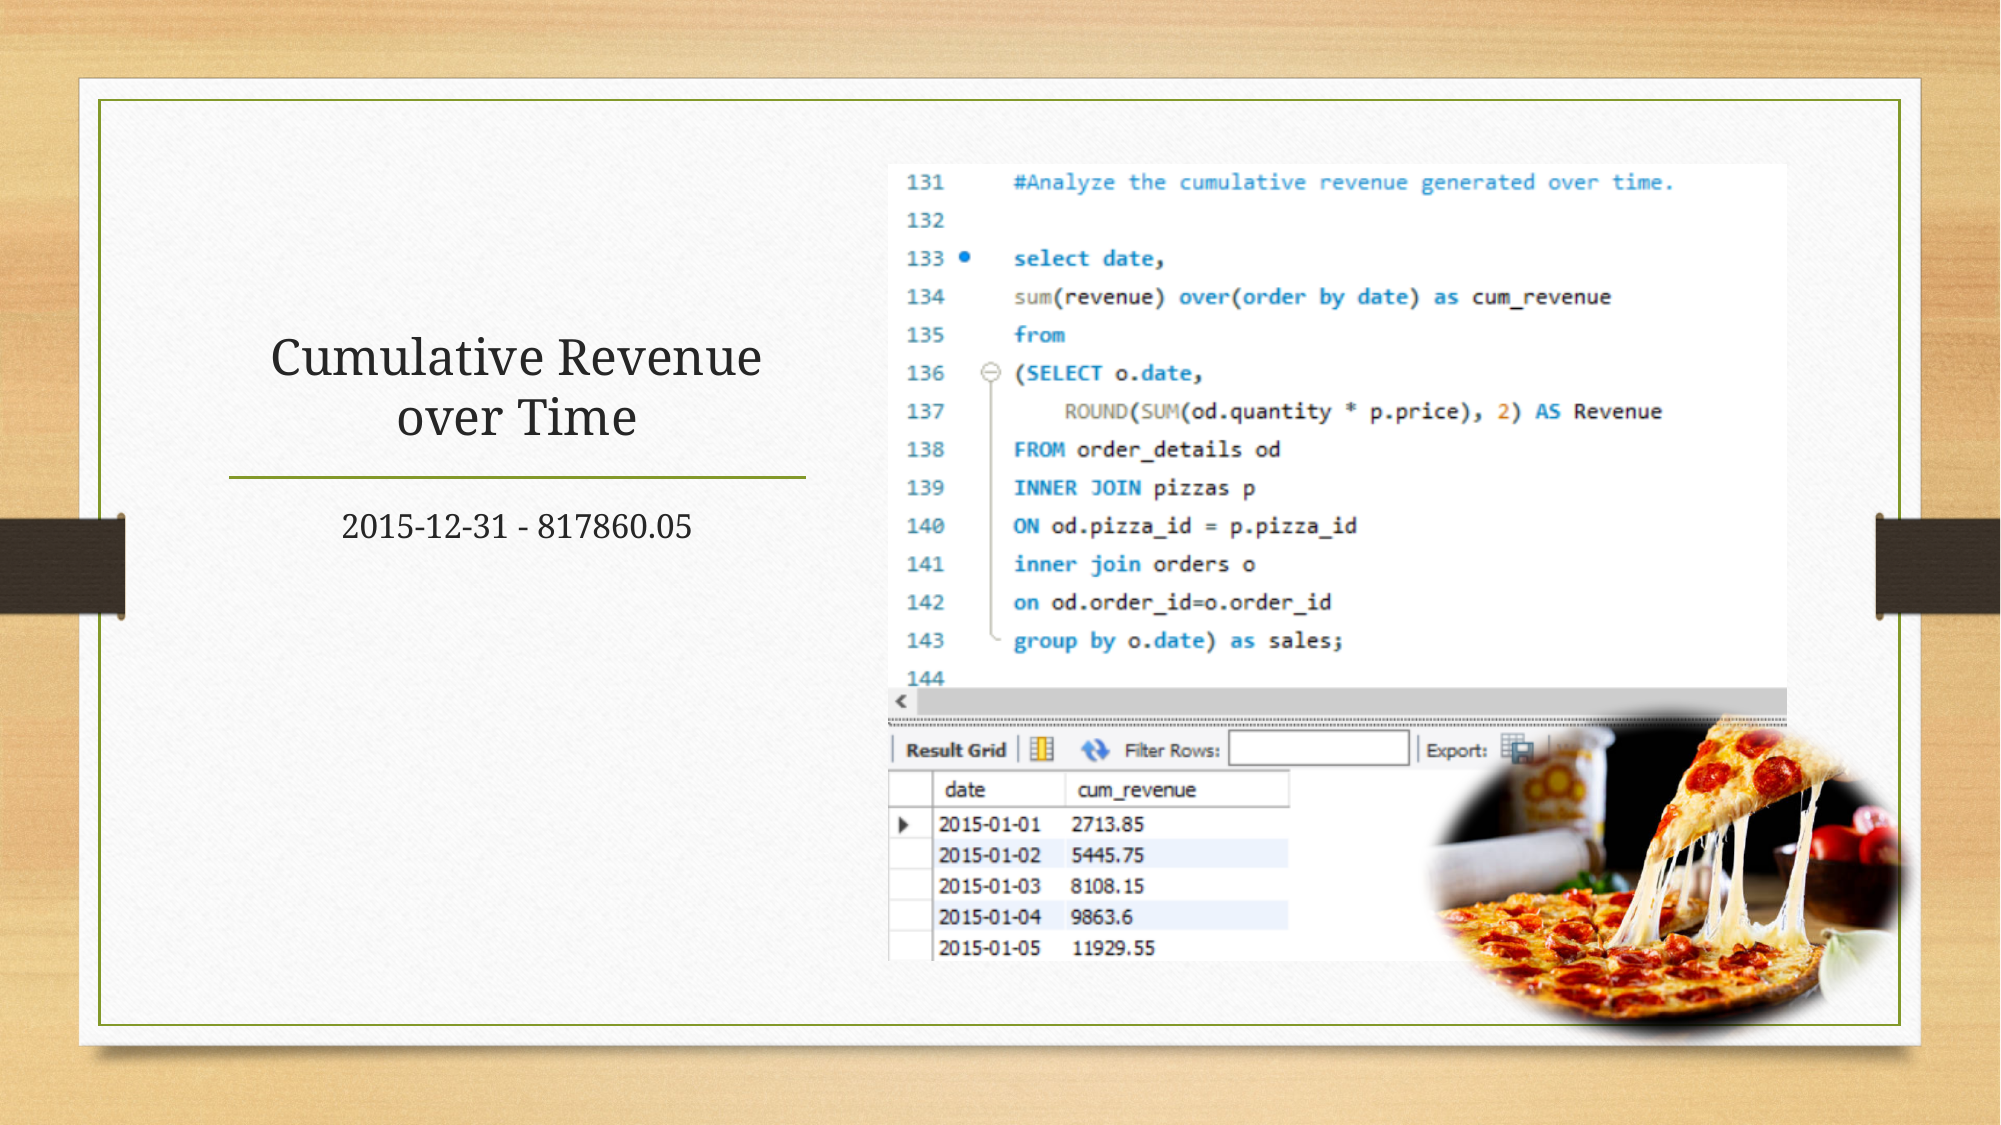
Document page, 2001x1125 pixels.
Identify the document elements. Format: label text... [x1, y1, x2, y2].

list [888, 164, 1787, 961]
picture [0, 0, 2001, 1125]
title Cumulative Revenue over Time [212, 227, 823, 453]
list 2015-12-31 - 817860.05 [212, 497, 823, 898]
